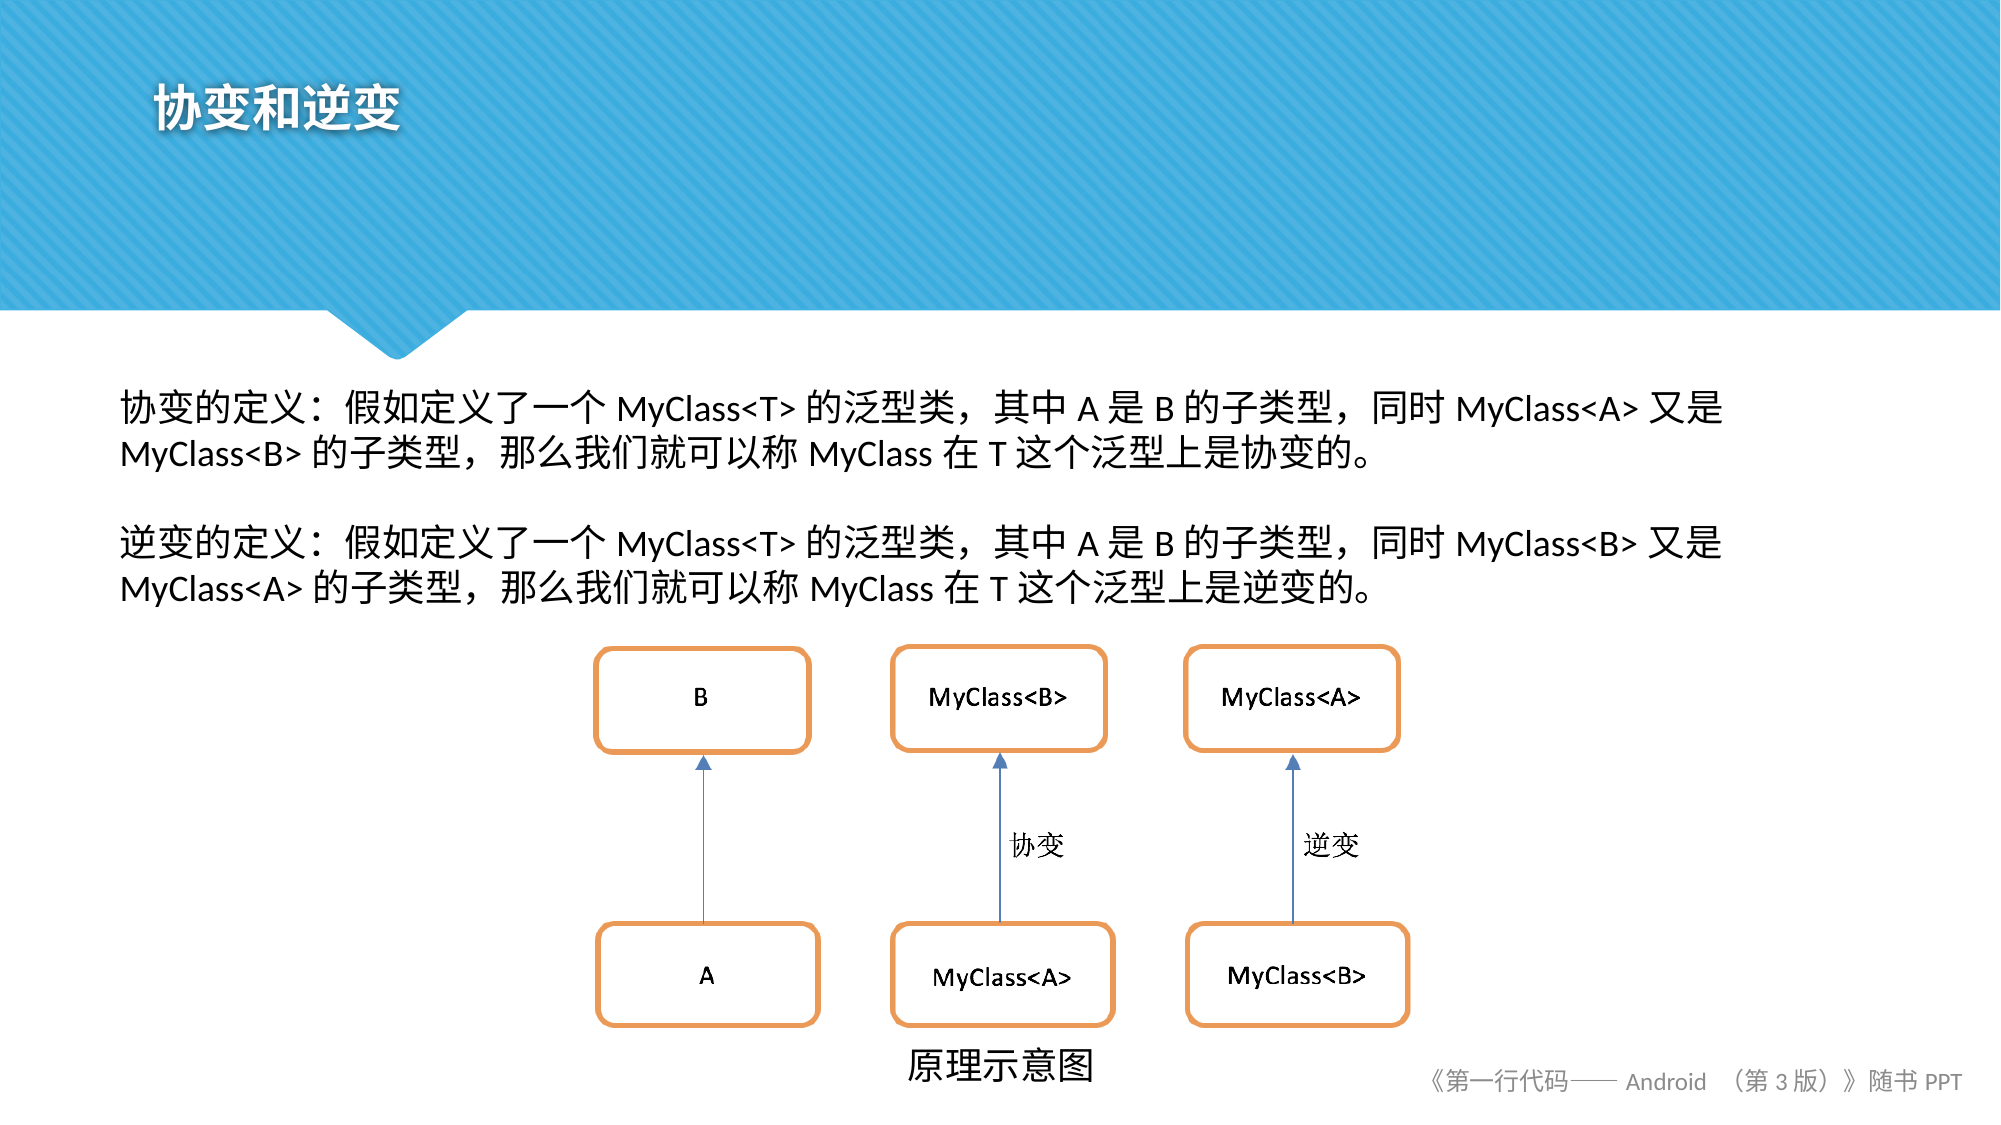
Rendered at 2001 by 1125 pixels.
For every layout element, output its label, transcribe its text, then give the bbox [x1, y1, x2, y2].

picture [581, 636, 1422, 1035]
text_box 协变的定义：假如定义了一个MyClass<T>的泛型类，其中A是B的子类型，同时MyClass<A>又是MyClass<B>的子类型，那么我们就可以称MyClass在T这个泛型上是协变的。 逆变的定义：假如定义了一个MyClass<T>的泛型类，其中A是B的子类型，同时MyClass<B>又是MyClass<A>的子类型，那么我们就可以称MyClass在T这个泛型上是逆变的。 [104, 376, 1836, 661]
text_box 原理示意图 [892, 1035, 1111, 1125]
title 协变和逆变 [137, 59, 1863, 144]
